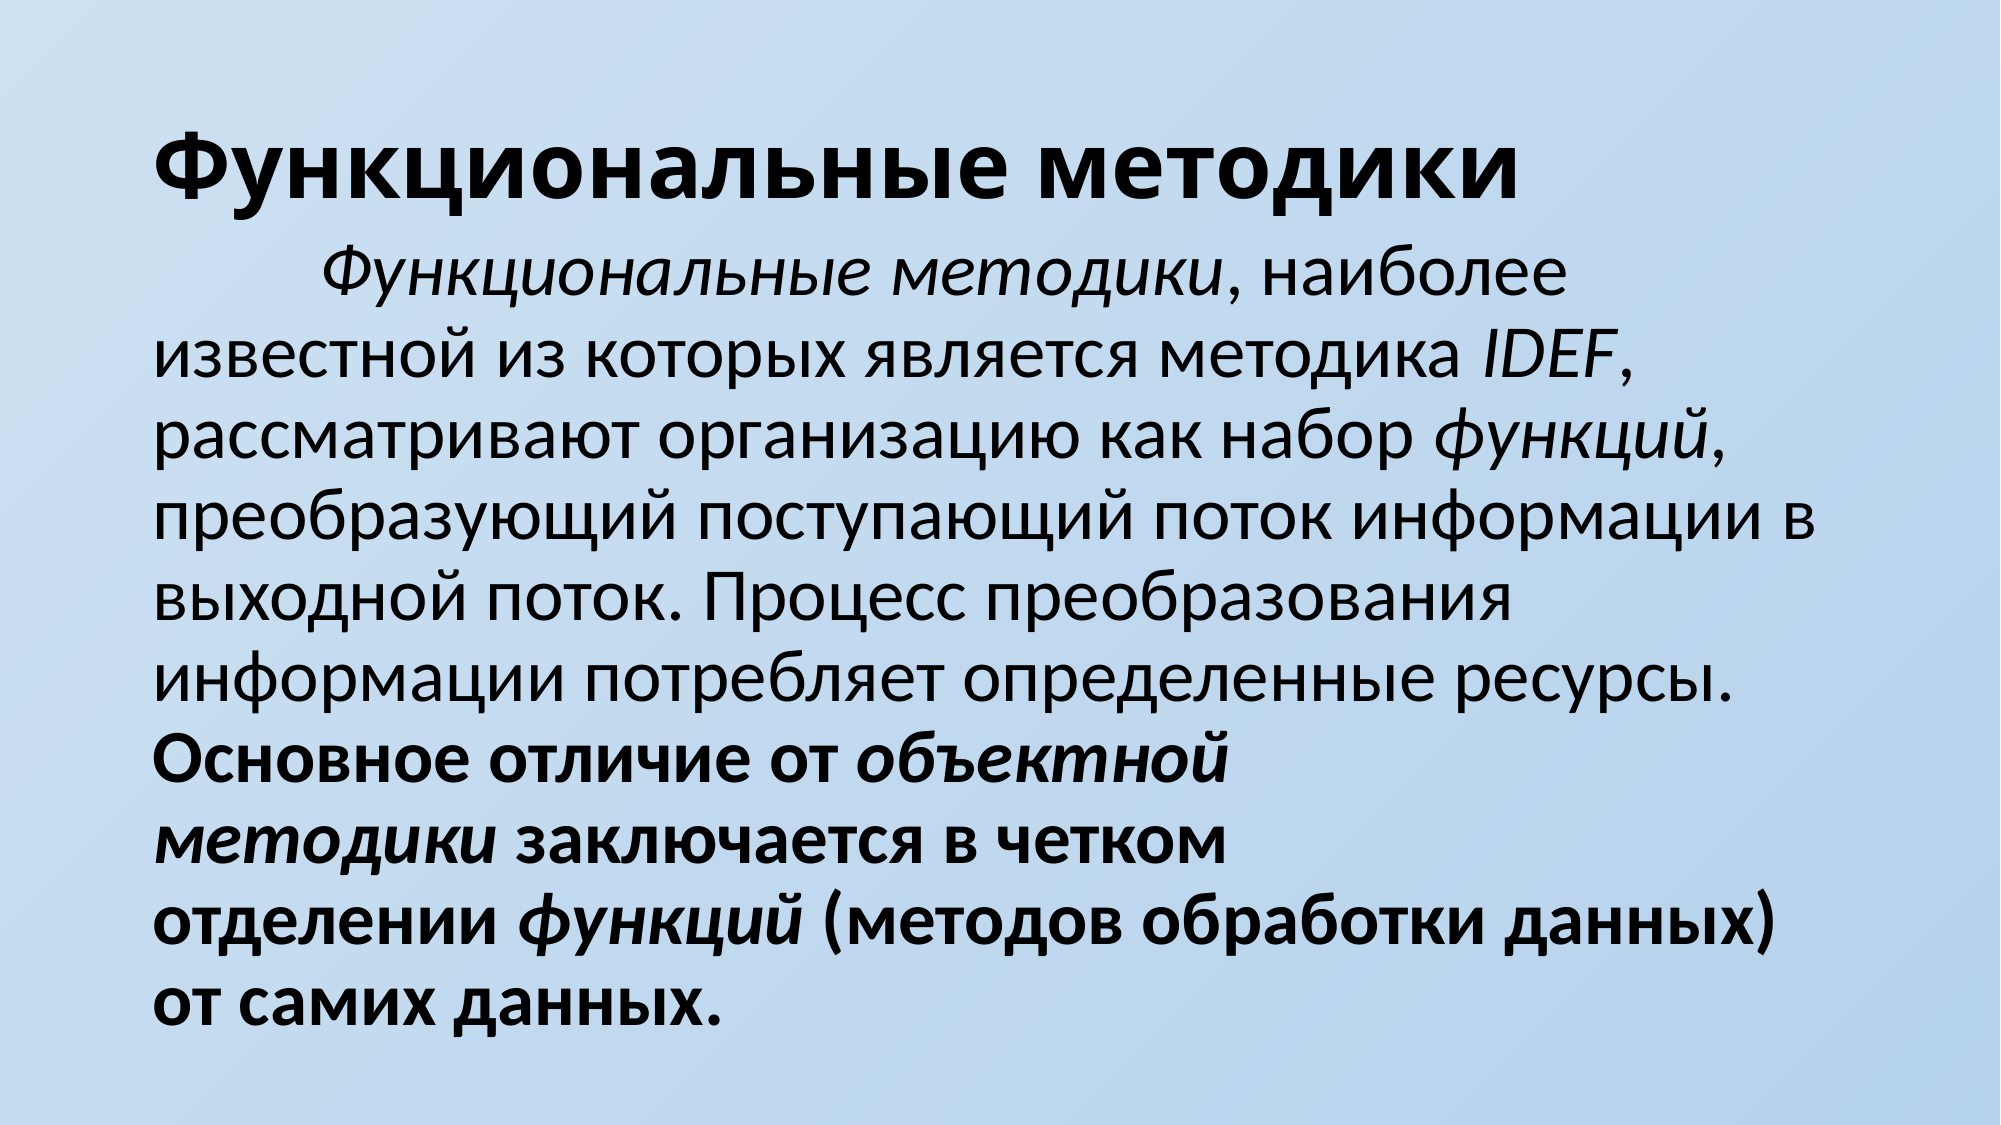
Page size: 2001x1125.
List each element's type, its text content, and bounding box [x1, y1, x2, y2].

list Функциональные методики, наиболее известной из которых является методика IDEF, рассматривают организацию как набор функций, преобразующий поступающий поток информации в выходной поток. Процесс преобразования информации потребляет определенные ресурсы. Основное отличие от объектной методики заключается в четком отделении функций (методов обработки данных) от самих данных. [137, 215, 1863, 1065]
title Функциональные методики [137, 59, 1863, 215]
